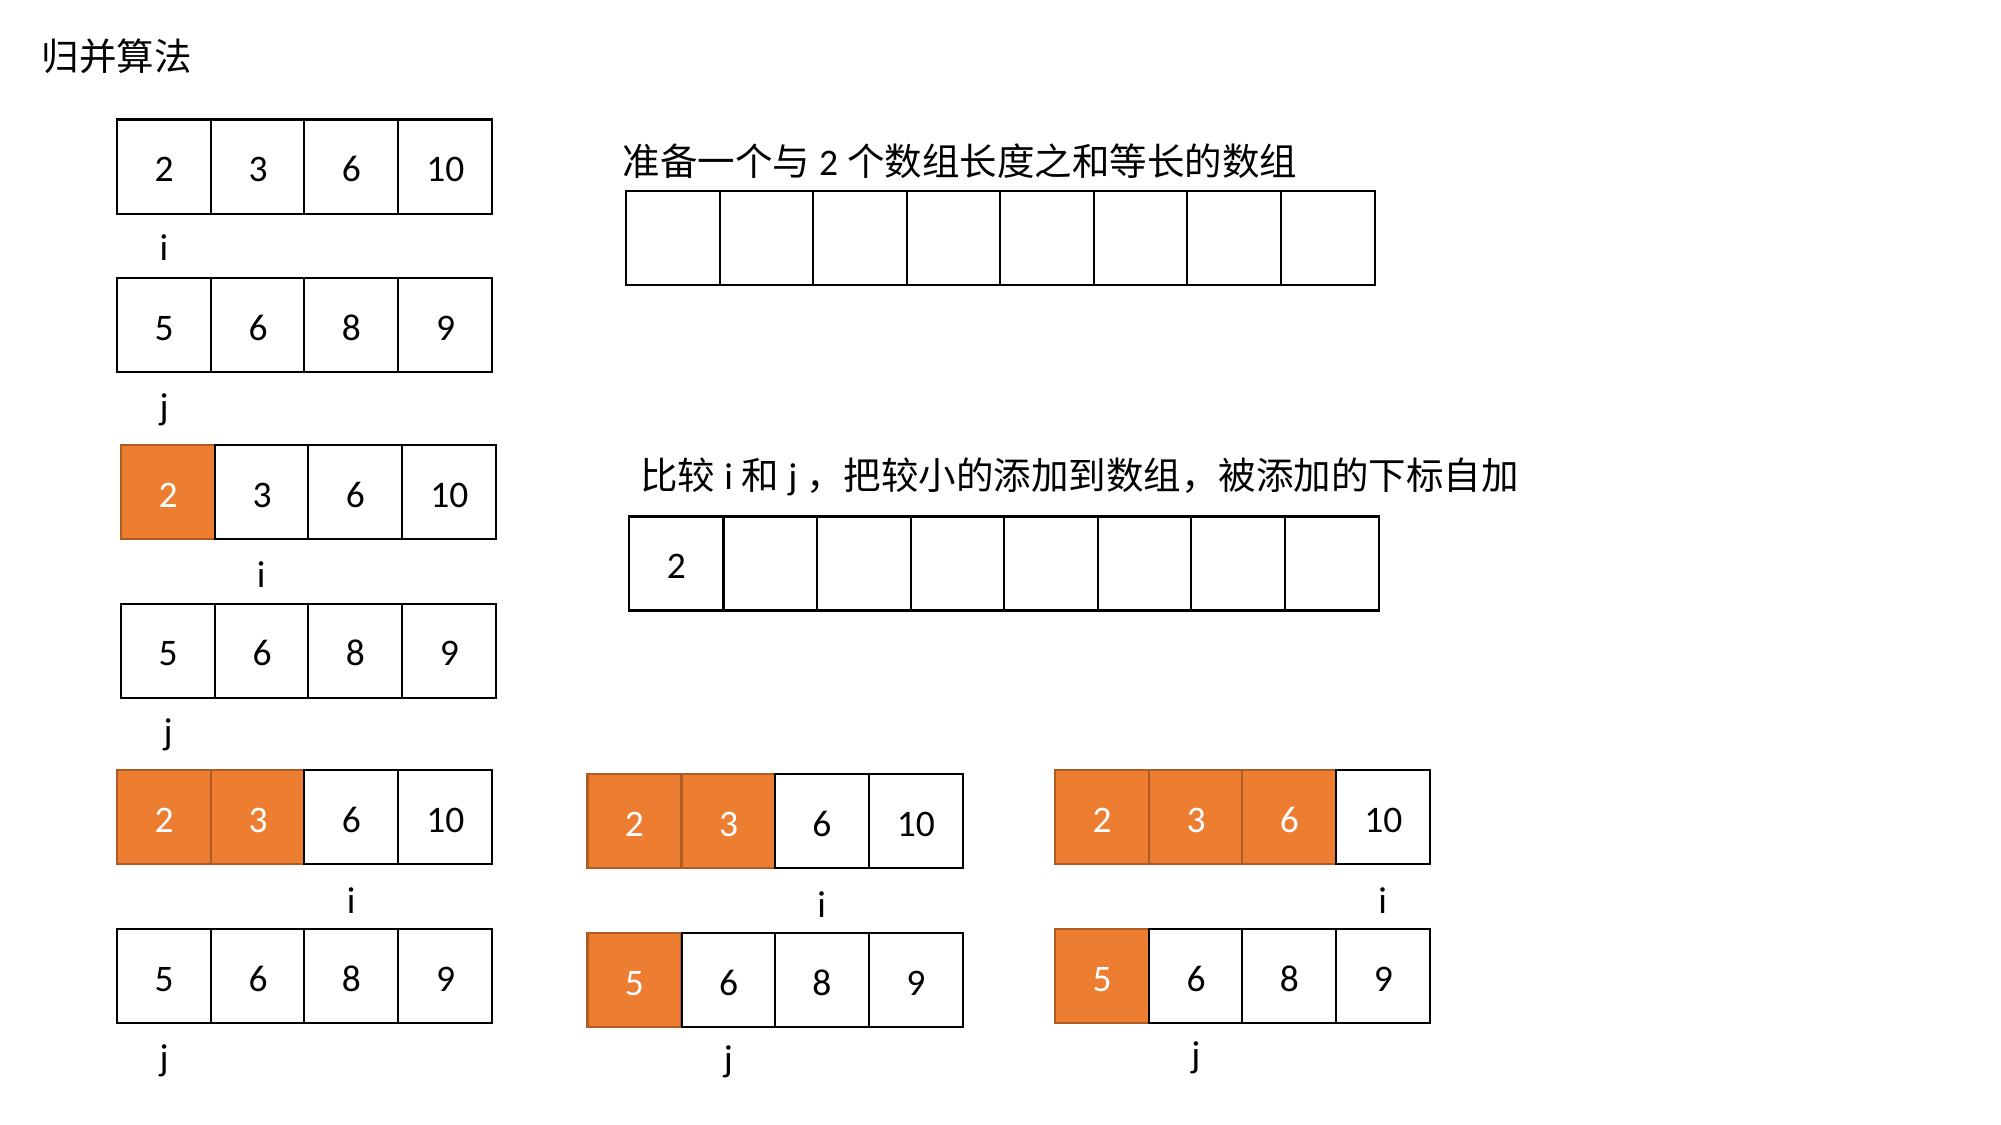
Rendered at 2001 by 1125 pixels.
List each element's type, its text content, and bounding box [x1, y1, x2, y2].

text_box 9 [397, 277, 493, 373]
text_box 归并算法 [27, 25, 207, 86]
text_box [1186, 191, 1280, 286]
text_box 5 [120, 603, 214, 699]
text_box 6 [303, 769, 397, 865]
text_box 8 [1241, 928, 1335, 1024]
text_box 3 [210, 118, 303, 215]
text_box 6 [774, 773, 868, 869]
text_box j [144, 1025, 184, 1085]
text_box j [144, 374, 184, 434]
text_box [719, 191, 812, 286]
text_box 准备一个与2个数组长度之和等长的数组 [607, 130, 1347, 191]
text_box 5 [116, 928, 210, 1024]
text_box 6 [303, 118, 397, 215]
text_box 6 [210, 928, 303, 1024]
text_box j [148, 699, 188, 760]
text_box 8 [303, 277, 397, 373]
text_box 8 [774, 932, 868, 1028]
text_box [1003, 515, 1097, 612]
text_box [910, 515, 1003, 612]
text_box i [1363, 868, 1402, 929]
text_box i [802, 872, 841, 933]
text_box [812, 191, 906, 286]
text_box [1093, 191, 1186, 286]
text_box [1190, 515, 1284, 612]
text_box [625, 191, 719, 286]
text_box 9 [868, 932, 964, 1028]
text_box 3 [214, 444, 307, 540]
text_box 5 [1054, 928, 1148, 1024]
text_box 8 [307, 603, 401, 699]
text_box [906, 191, 999, 286]
text_box 9 [1335, 928, 1431, 1024]
text_box 10 [868, 773, 964, 869]
text_box 3 [1148, 769, 1241, 865]
text_box 比较i和j，把较小的添加到数组，被添加的下标自加 [625, 444, 1647, 505]
text_box 9 [397, 928, 493, 1024]
text_box 10 [397, 118, 493, 215]
text_box 3 [681, 773, 774, 869]
text_box 3 [210, 769, 303, 865]
text_box 8 [303, 928, 397, 1024]
text_box [816, 515, 910, 612]
text_box [1280, 190, 1376, 286]
text_box 9 [401, 603, 497, 699]
text_box 6 [210, 277, 303, 373]
text_box [723, 515, 816, 612]
text_box 10 [401, 444, 497, 540]
text_box [999, 191, 1093, 286]
text_box 5 [116, 277, 210, 373]
text_box [1097, 515, 1190, 612]
text_box 10 [1335, 769, 1431, 865]
text_box 2 [586, 773, 681, 869]
text_box i [332, 868, 371, 929]
text_box 10 [397, 769, 493, 865]
text_box 2 [116, 769, 210, 865]
text_box 2 [628, 515, 723, 612]
text_box 2 [1054, 769, 1148, 865]
text_box [1284, 515, 1380, 612]
text_box 2 [120, 444, 214, 540]
text_box j [1176, 1023, 1216, 1083]
text_box i [242, 542, 281, 603]
text_box 5 [586, 932, 681, 1028]
text_box 6 [307, 444, 401, 540]
text_box i [144, 215, 184, 276]
text_box 2 [116, 118, 210, 215]
text_box 6 [681, 932, 774, 1028]
text_box 6 [1241, 769, 1335, 865]
text_box 6 [214, 603, 307, 699]
text_box 6 [1148, 928, 1241, 1024]
text_box j [709, 1027, 748, 1087]
